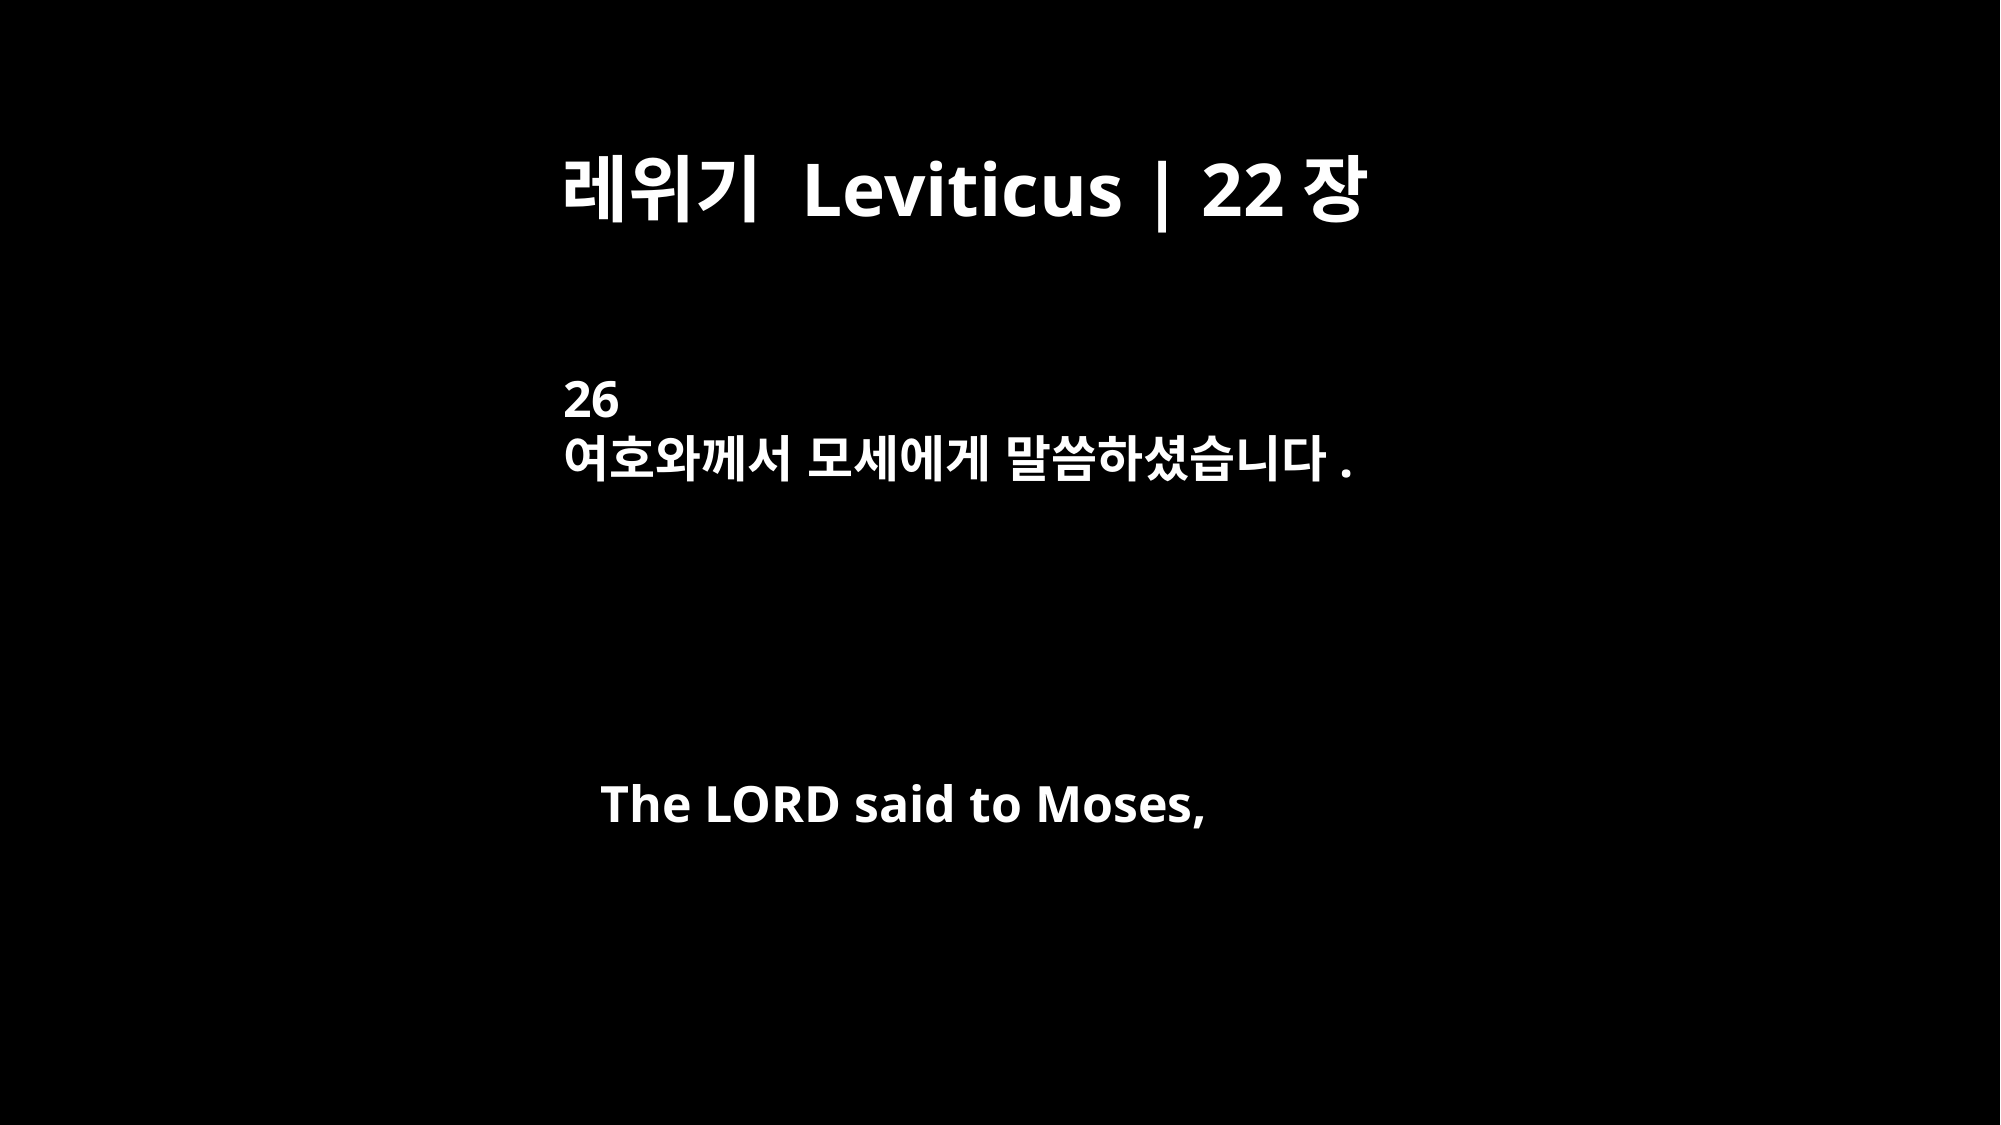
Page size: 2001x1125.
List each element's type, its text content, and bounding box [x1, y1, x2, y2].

text_box The LORD said to Moses, [585, 764, 1222, 840]
text_box 레위기 Leviticus | 22장 [546, 136, 1386, 239]
text_box 26 여호와께서 모세에게 말씀하셨습니다. [548, 359, 1369, 495]
